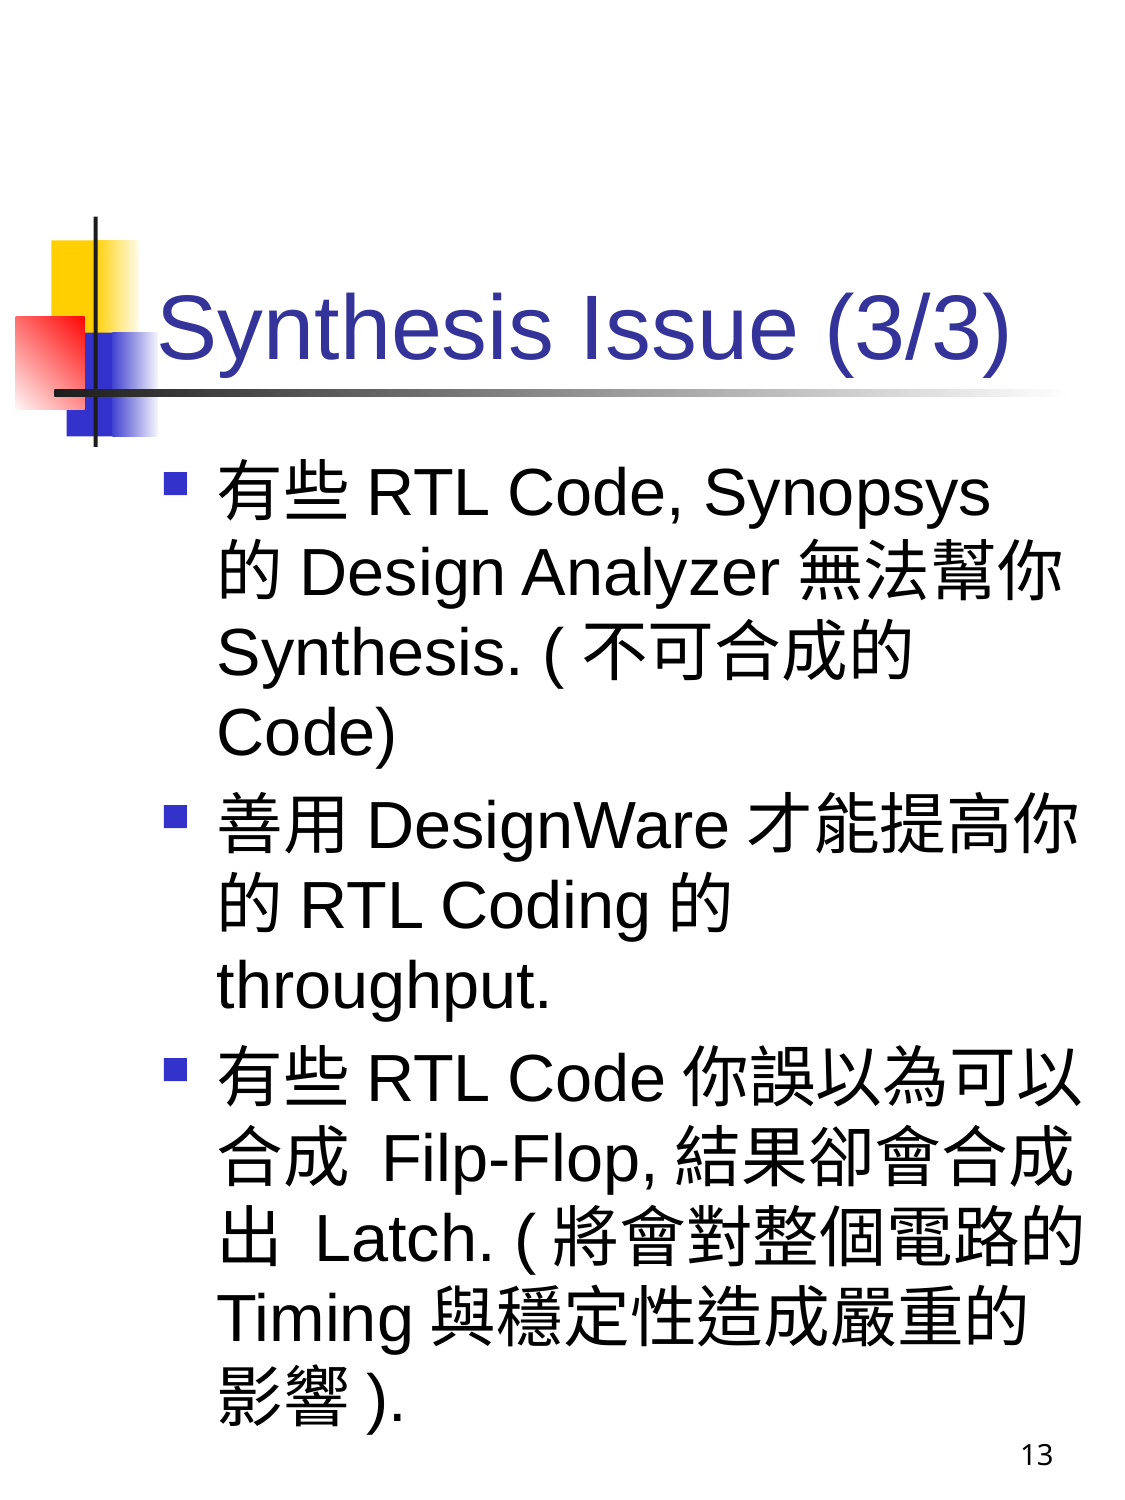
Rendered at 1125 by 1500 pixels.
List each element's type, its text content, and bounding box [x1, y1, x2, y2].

slide_number 13 [834, 1383, 1069, 1484]
title Synthesis Issue (3/3) [141, 134, 1101, 386]
list 有些RTL Code, Synopsys 的Design Analyzer無法幫你Synthesis. (不可合成的Code) 善用DesignWare才能提高你的RTL Coding的 throughput. 有些RTL Code你誤以為可以合成 Filp-Flop,結果卻會合成出 Latch. (將會對整個電路的Timing與穩定性造成嚴重的影響). [145, 441, 1103, 1342]
